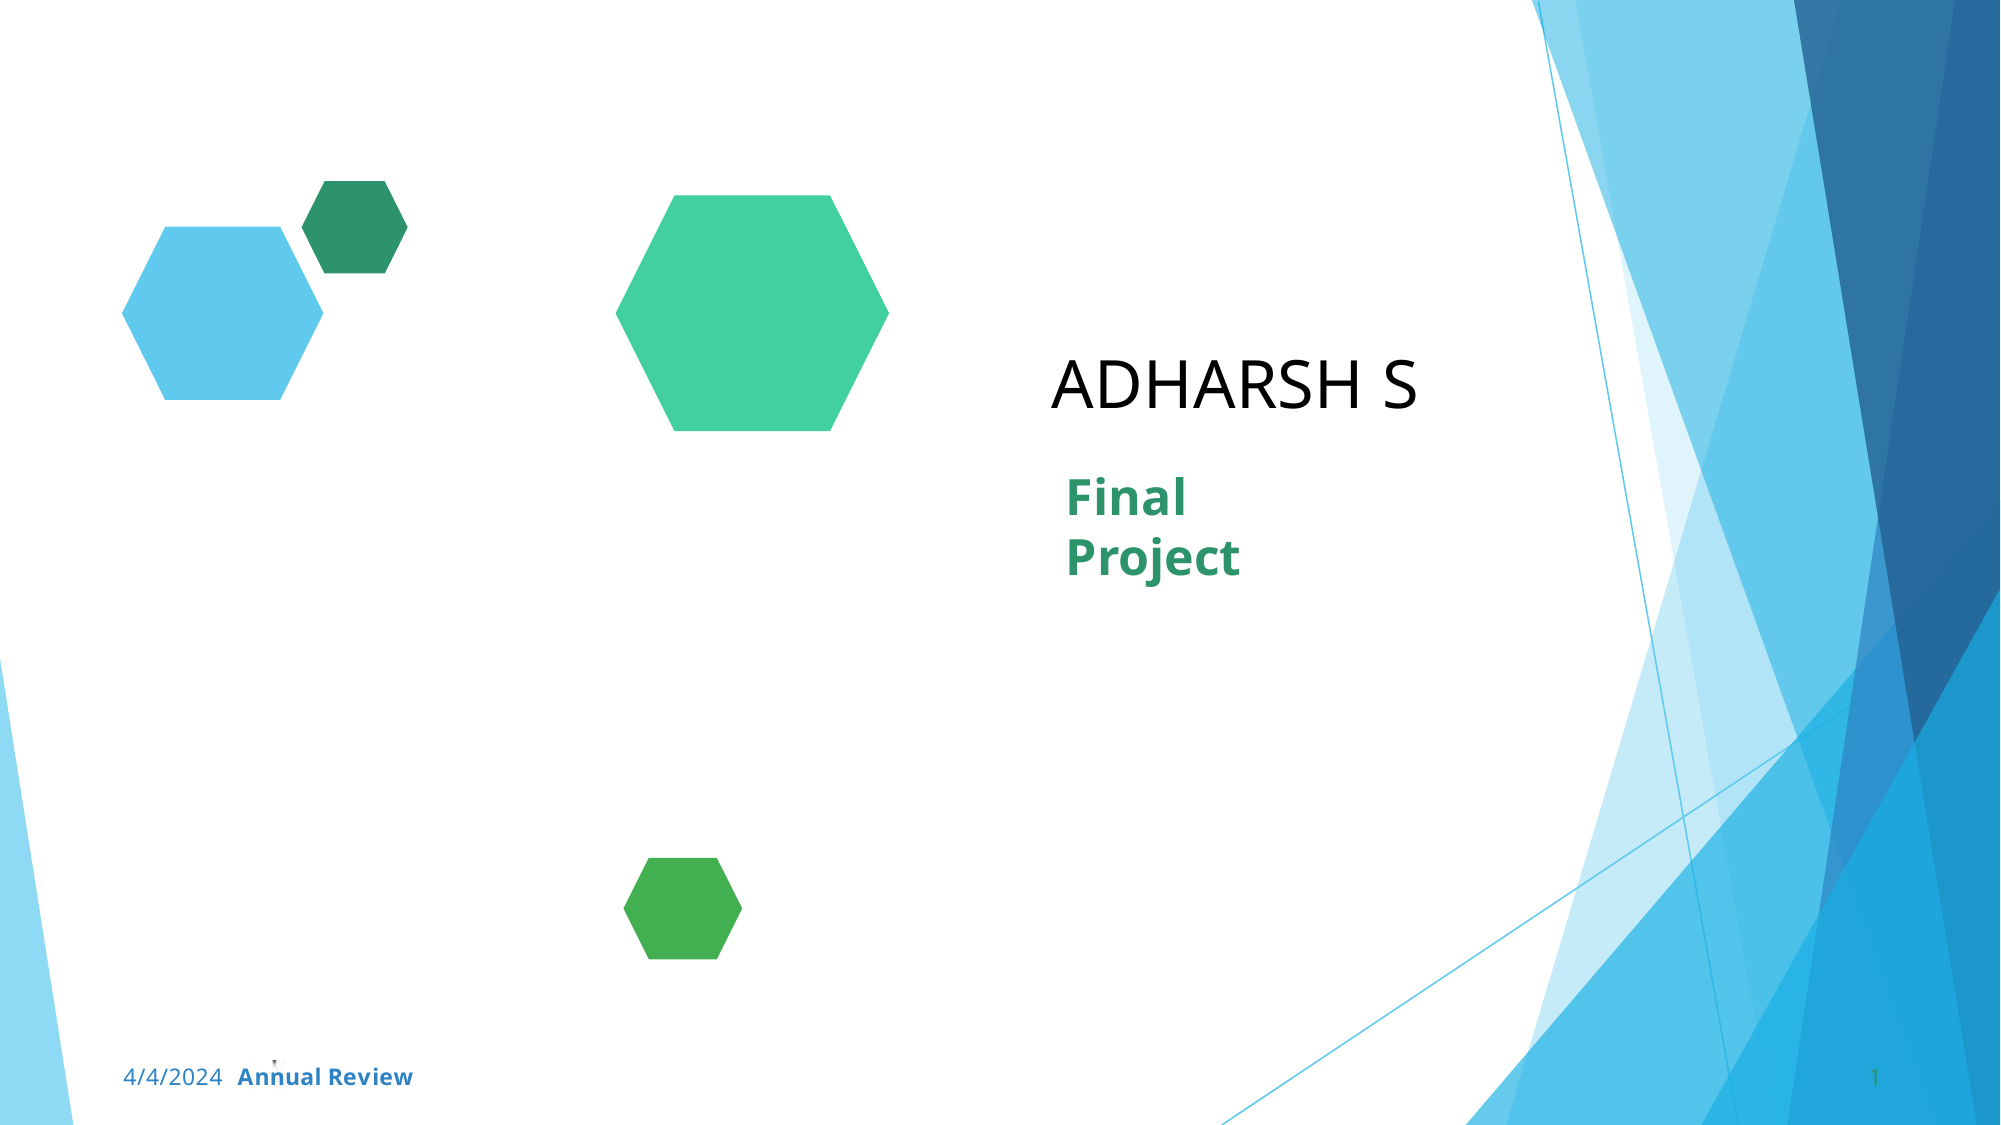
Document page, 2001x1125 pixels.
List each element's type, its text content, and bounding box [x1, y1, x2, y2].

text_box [121, 180, 408, 401]
text_box Final Project [1063, 462, 1369, 585]
title ADHARSH S [524, 339, 1638, 530]
slide_number 1 [1862, 1061, 1888, 1125]
text_box [623, 857, 743, 960]
text_box [615, 195, 890, 339]
picture [110, 1060, 463, 1094]
